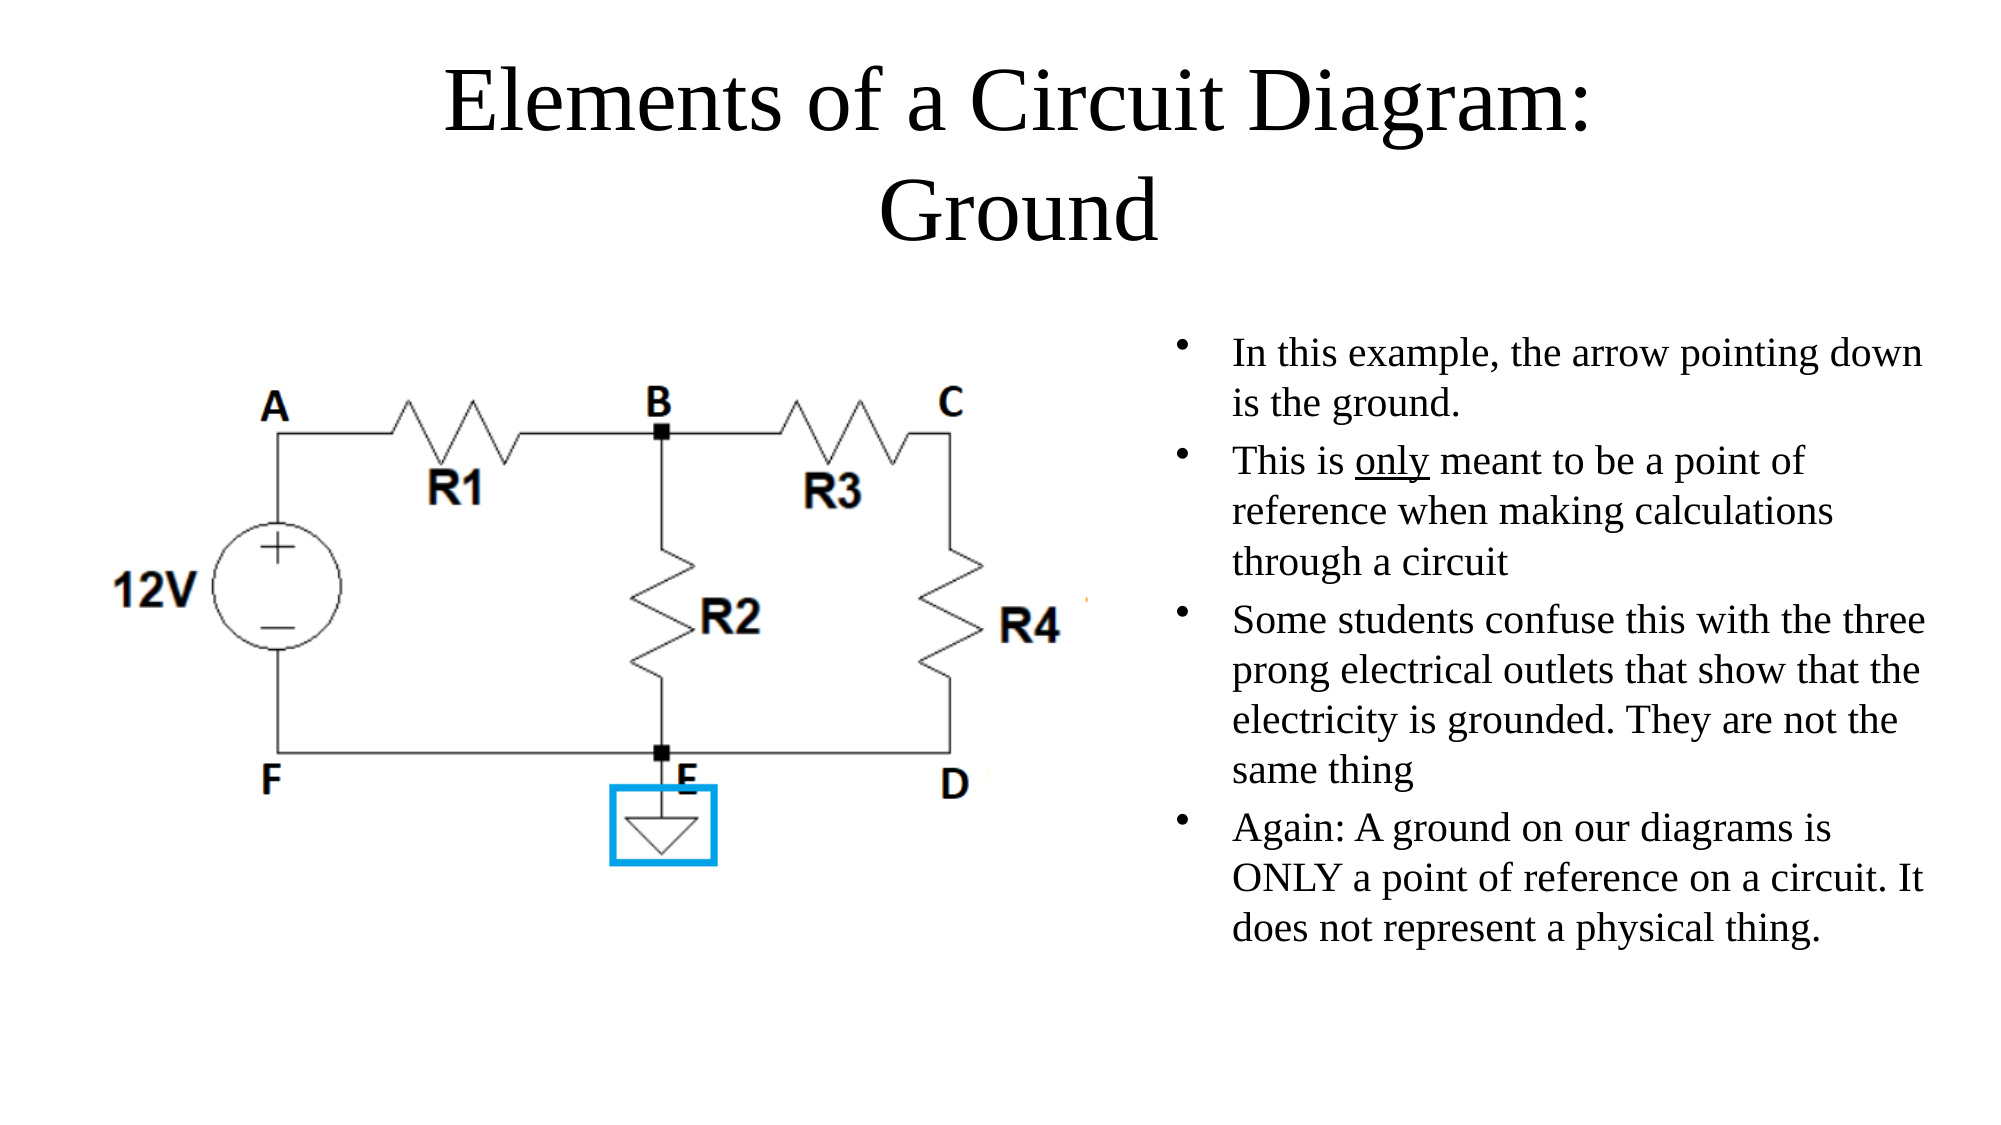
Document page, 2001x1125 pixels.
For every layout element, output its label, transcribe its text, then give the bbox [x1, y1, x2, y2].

title Elements of a Circuit Diagram: Ground [137, 39, 1902, 258]
list In this example, the arrow pointing down is the ground. This is only meant to be a point of reference when making calculations through a circuit Some students confuse this with the three prong electrical outlets that show that the electricity is grounded. They are not the same thing Again: A ground on our diagrams is ONLY a point of reference on a circuit. It does not represent a physical thing. [1160, 317, 1943, 1091]
picture [102, 317, 1161, 871]
